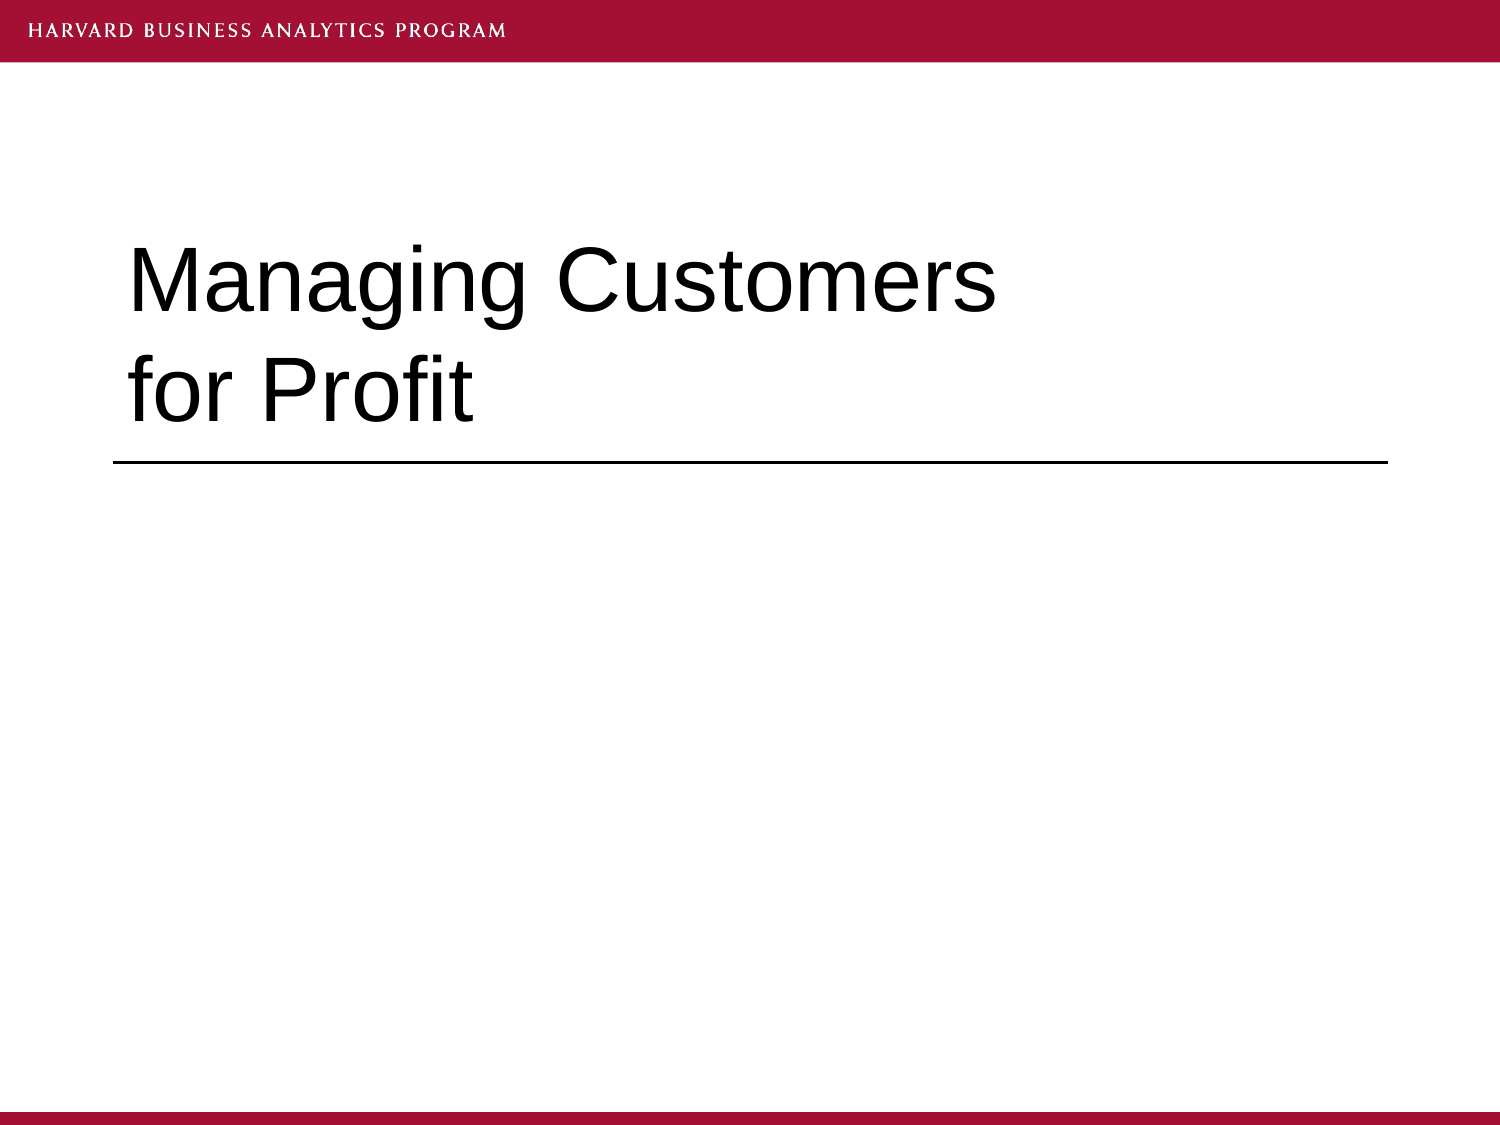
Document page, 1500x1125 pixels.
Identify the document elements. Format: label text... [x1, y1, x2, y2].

picture [0, 3, 538, 60]
title Managing Customers for Profit [112, 200, 1388, 448]
